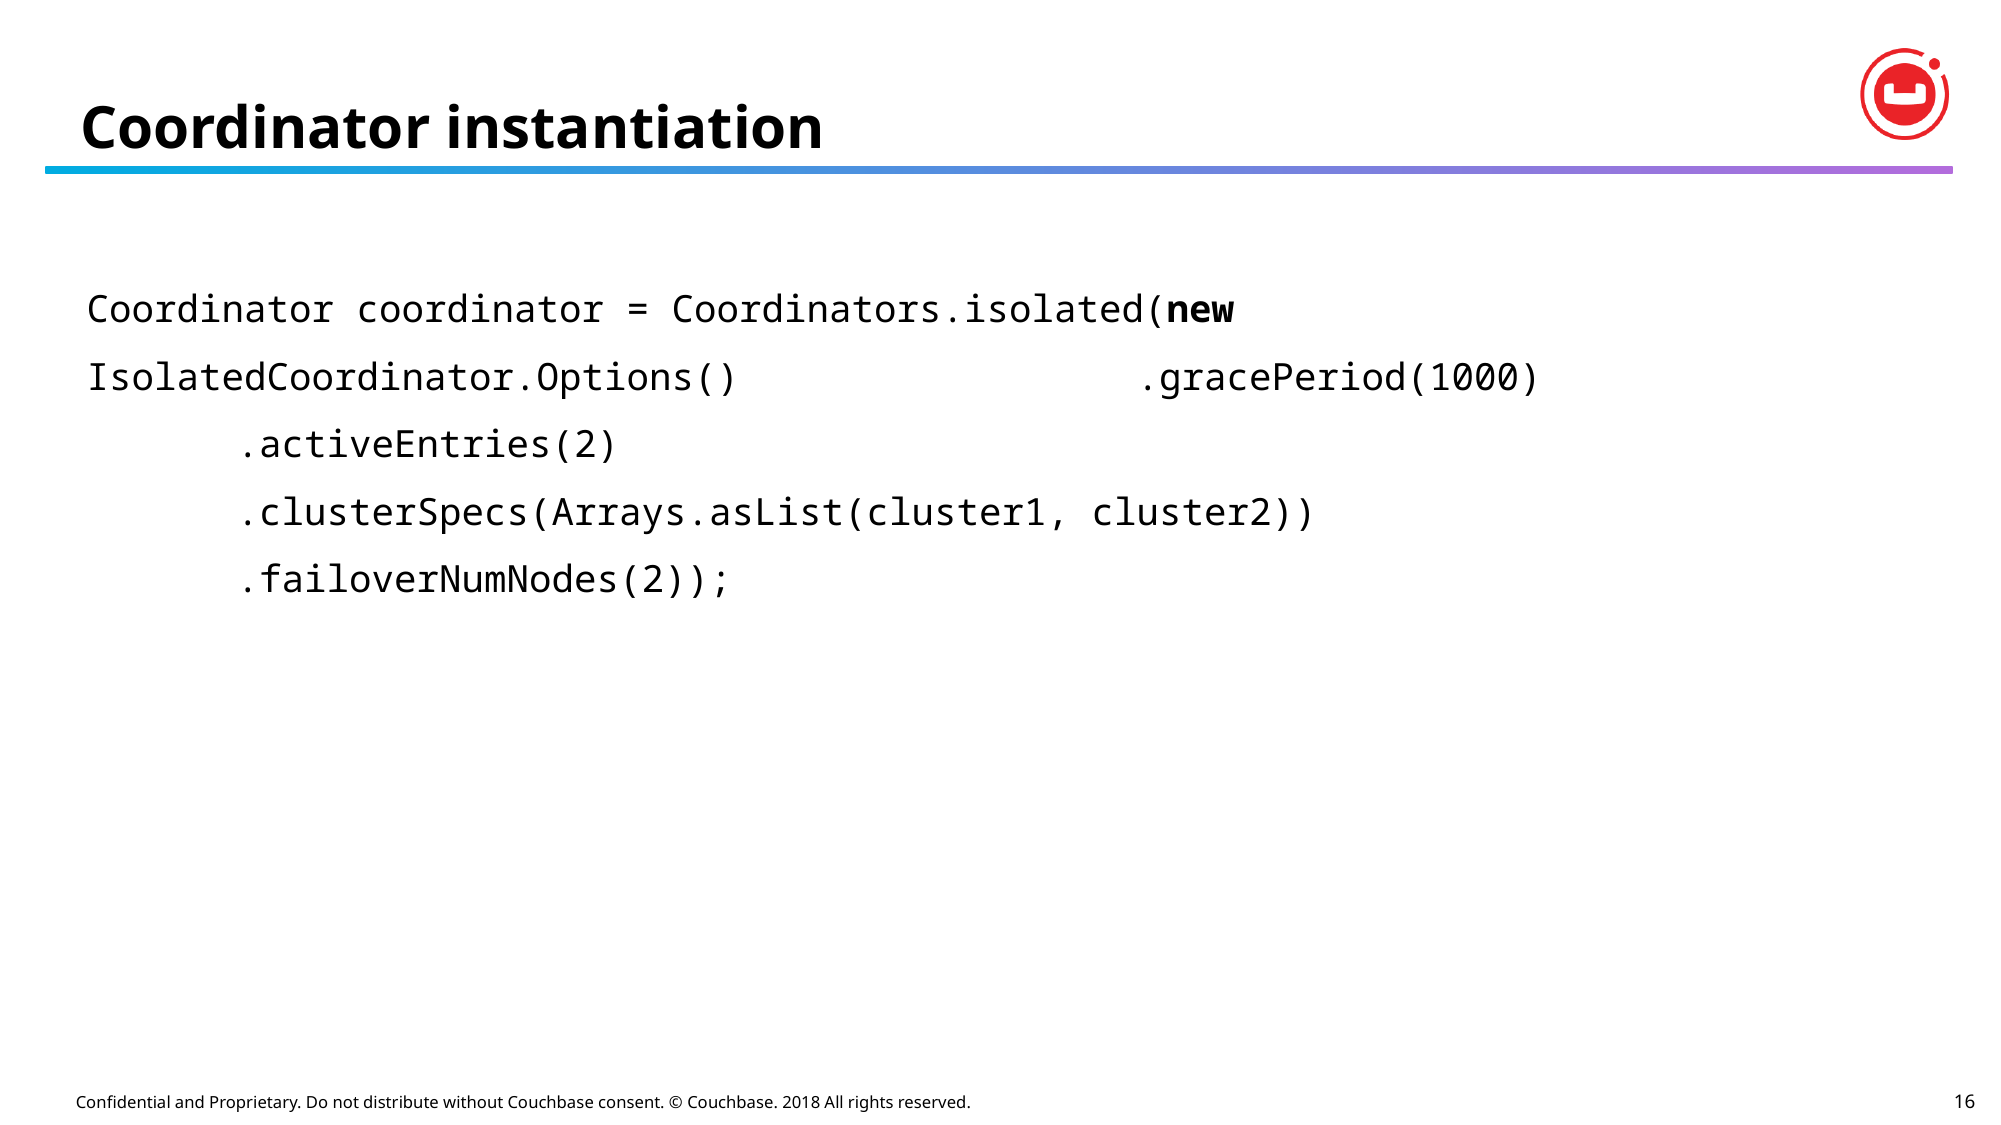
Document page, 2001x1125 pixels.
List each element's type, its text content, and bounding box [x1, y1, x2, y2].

text_box Coordinator coordinator = Coordinators.isolated(new IsolatedCoordinator.Options() .gracePeriod(1000) .activeEntries(2) .clusterSpecs(Arrays.asList(cluster1, cluster2)) .failoverNumNodes(2)); [71, 255, 1919, 1002]
picture [1860, 48, 1958, 140]
title Coordinator instantiation [65, 84, 1768, 175]
